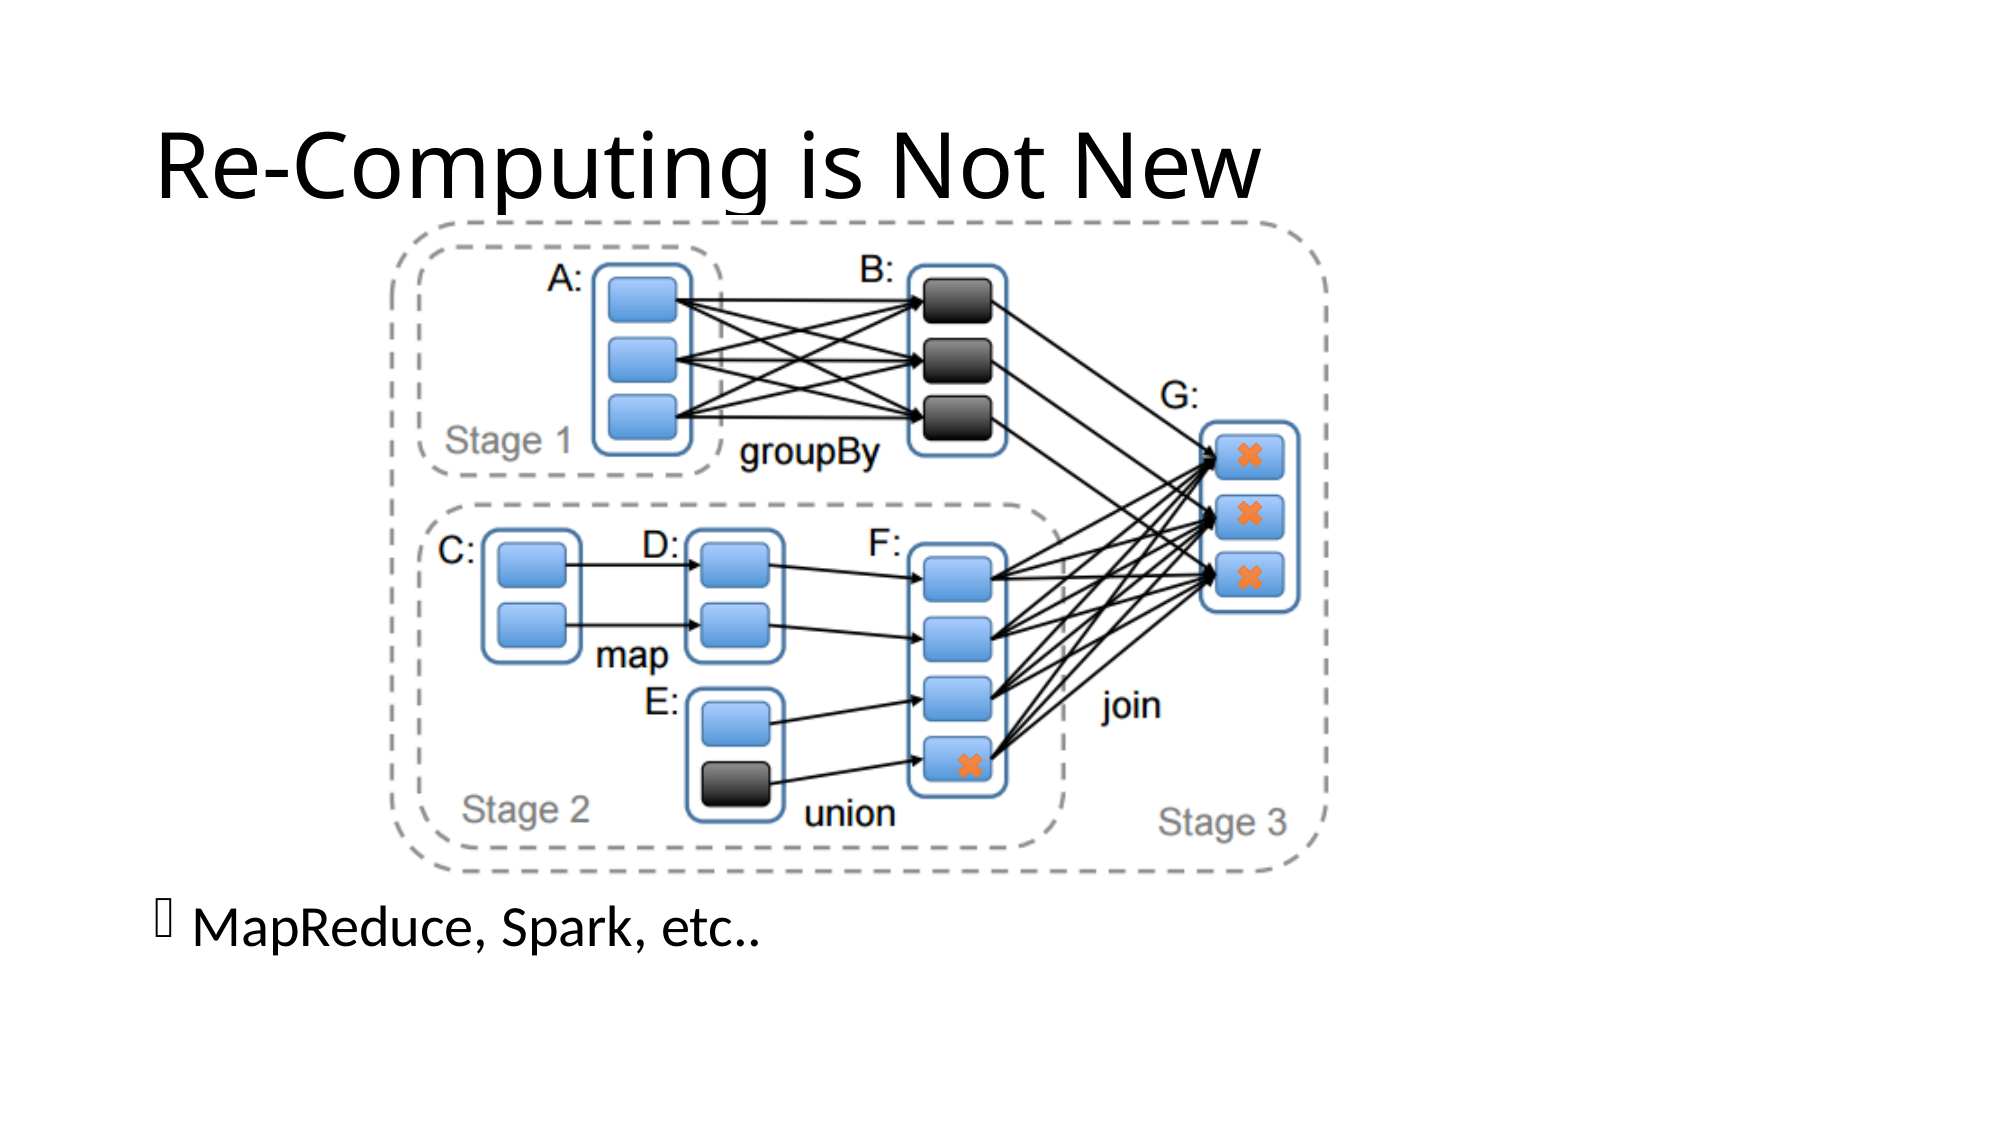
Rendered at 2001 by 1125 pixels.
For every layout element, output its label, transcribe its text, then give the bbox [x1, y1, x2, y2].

picture [379, 215, 1353, 892]
title Re-Computing is Not New [138, 60, 1864, 278]
list MapReduce, Spark, etc.. [138, 888, 1864, 1014]
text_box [952, 437, 1268, 783]
